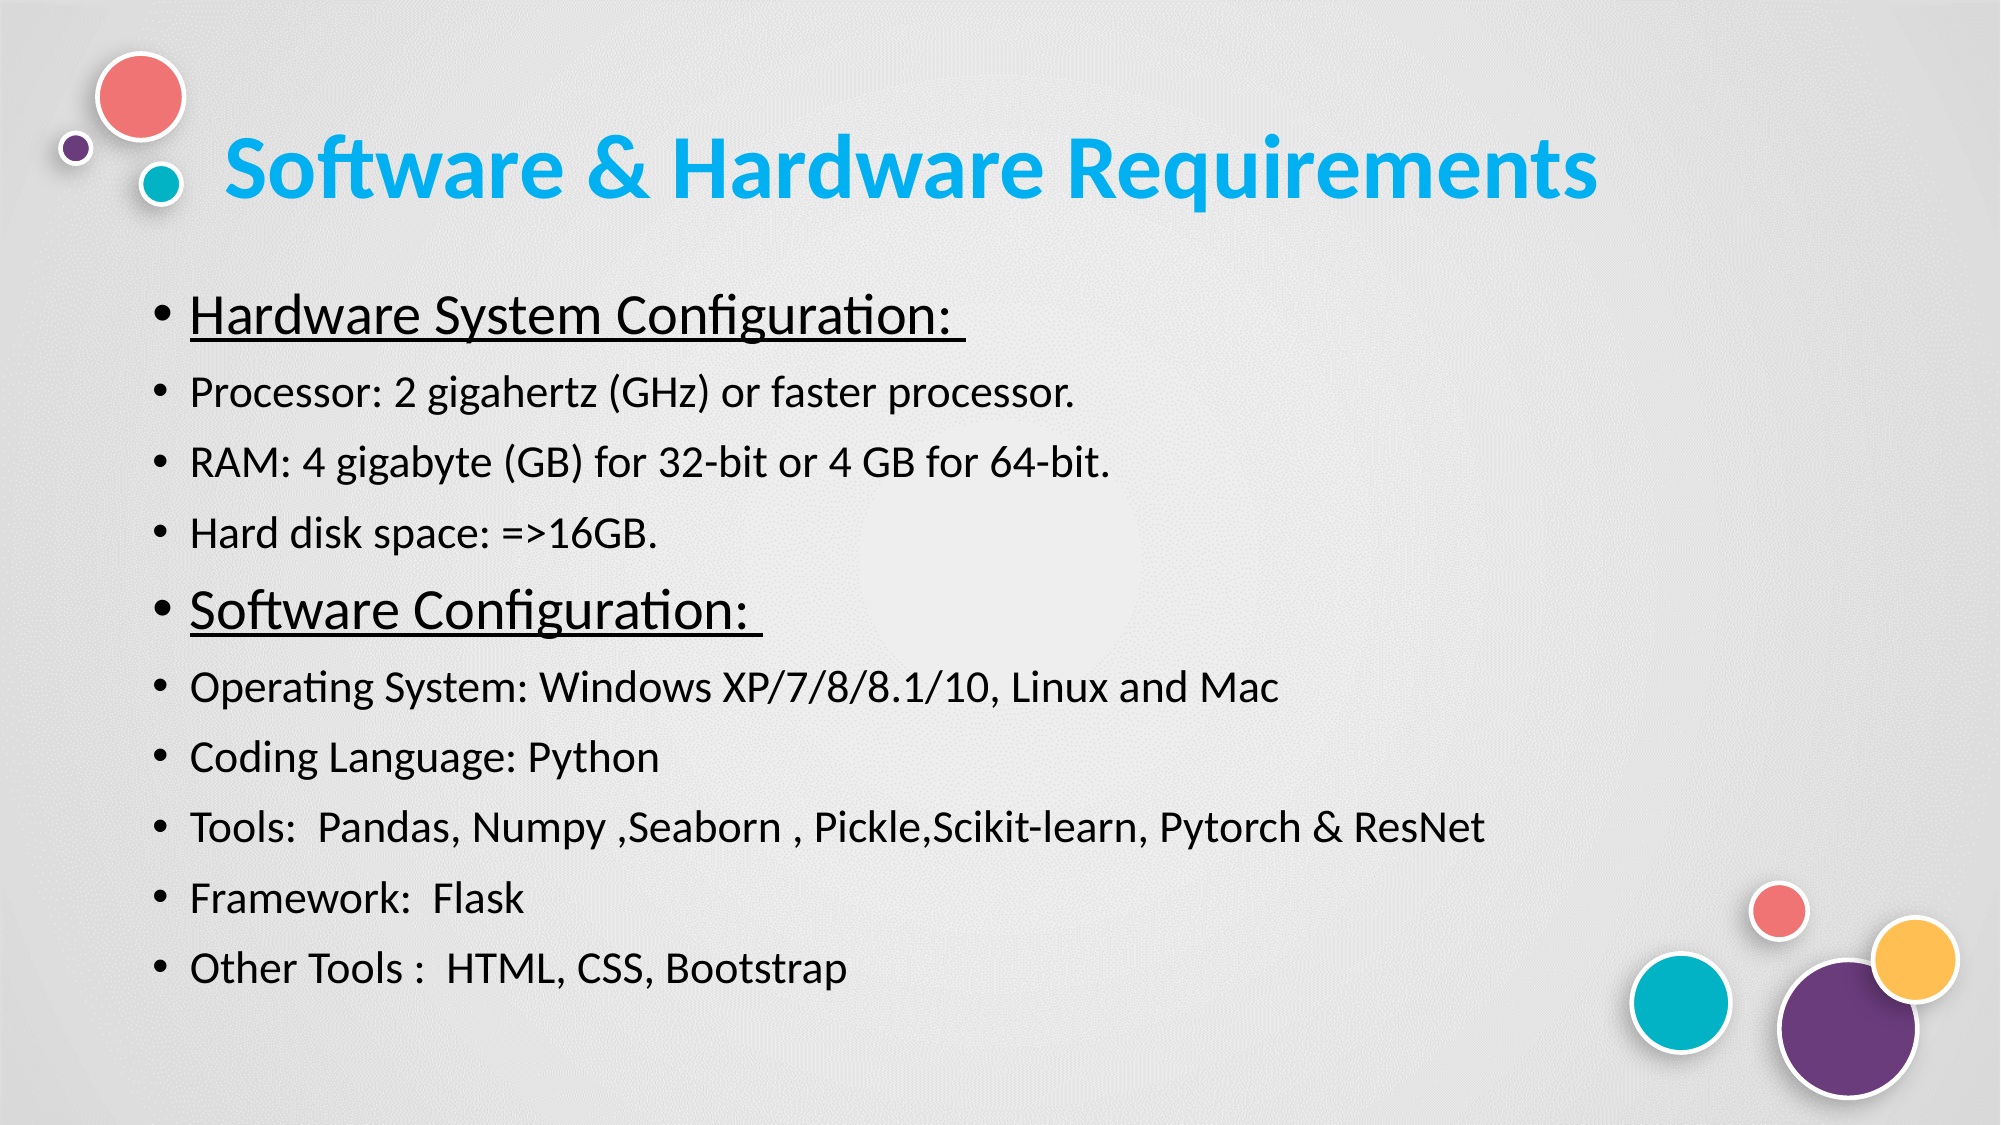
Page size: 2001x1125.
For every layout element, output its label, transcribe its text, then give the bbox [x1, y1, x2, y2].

text_box [139, 162, 183, 206]
picture [0, 0, 2001, 1125]
text_box [1778, 958, 1919, 1099]
text_box [1630, 952, 1732, 1054]
text_box [96, 52, 186, 142]
text_box [59, 131, 93, 165]
title Software & Hardware Requirements [209, 59, 1863, 276]
list Hardware System Configuration: Processor: 2 gigahertz (GHz) or faster processor. RAM: 4 gigabyte (GB) for 32-bit or 4 GB for 64-bit. Hard disk space: =>16GB. Software Configuration: Operating System: Windows XP/7/8/8.1/10, Linux and Mac Coding Language: Python Tools: Pandas, Numpy ,Seaborn , Pickle,Scikit-learn, Pytorch & ResNet Framework: Flask Other Tools : HTML, CSS, Bootstrap [137, 276, 1863, 1014]
text_box [1749, 881, 1809, 941]
text_box [1871, 916, 1959, 1004]
